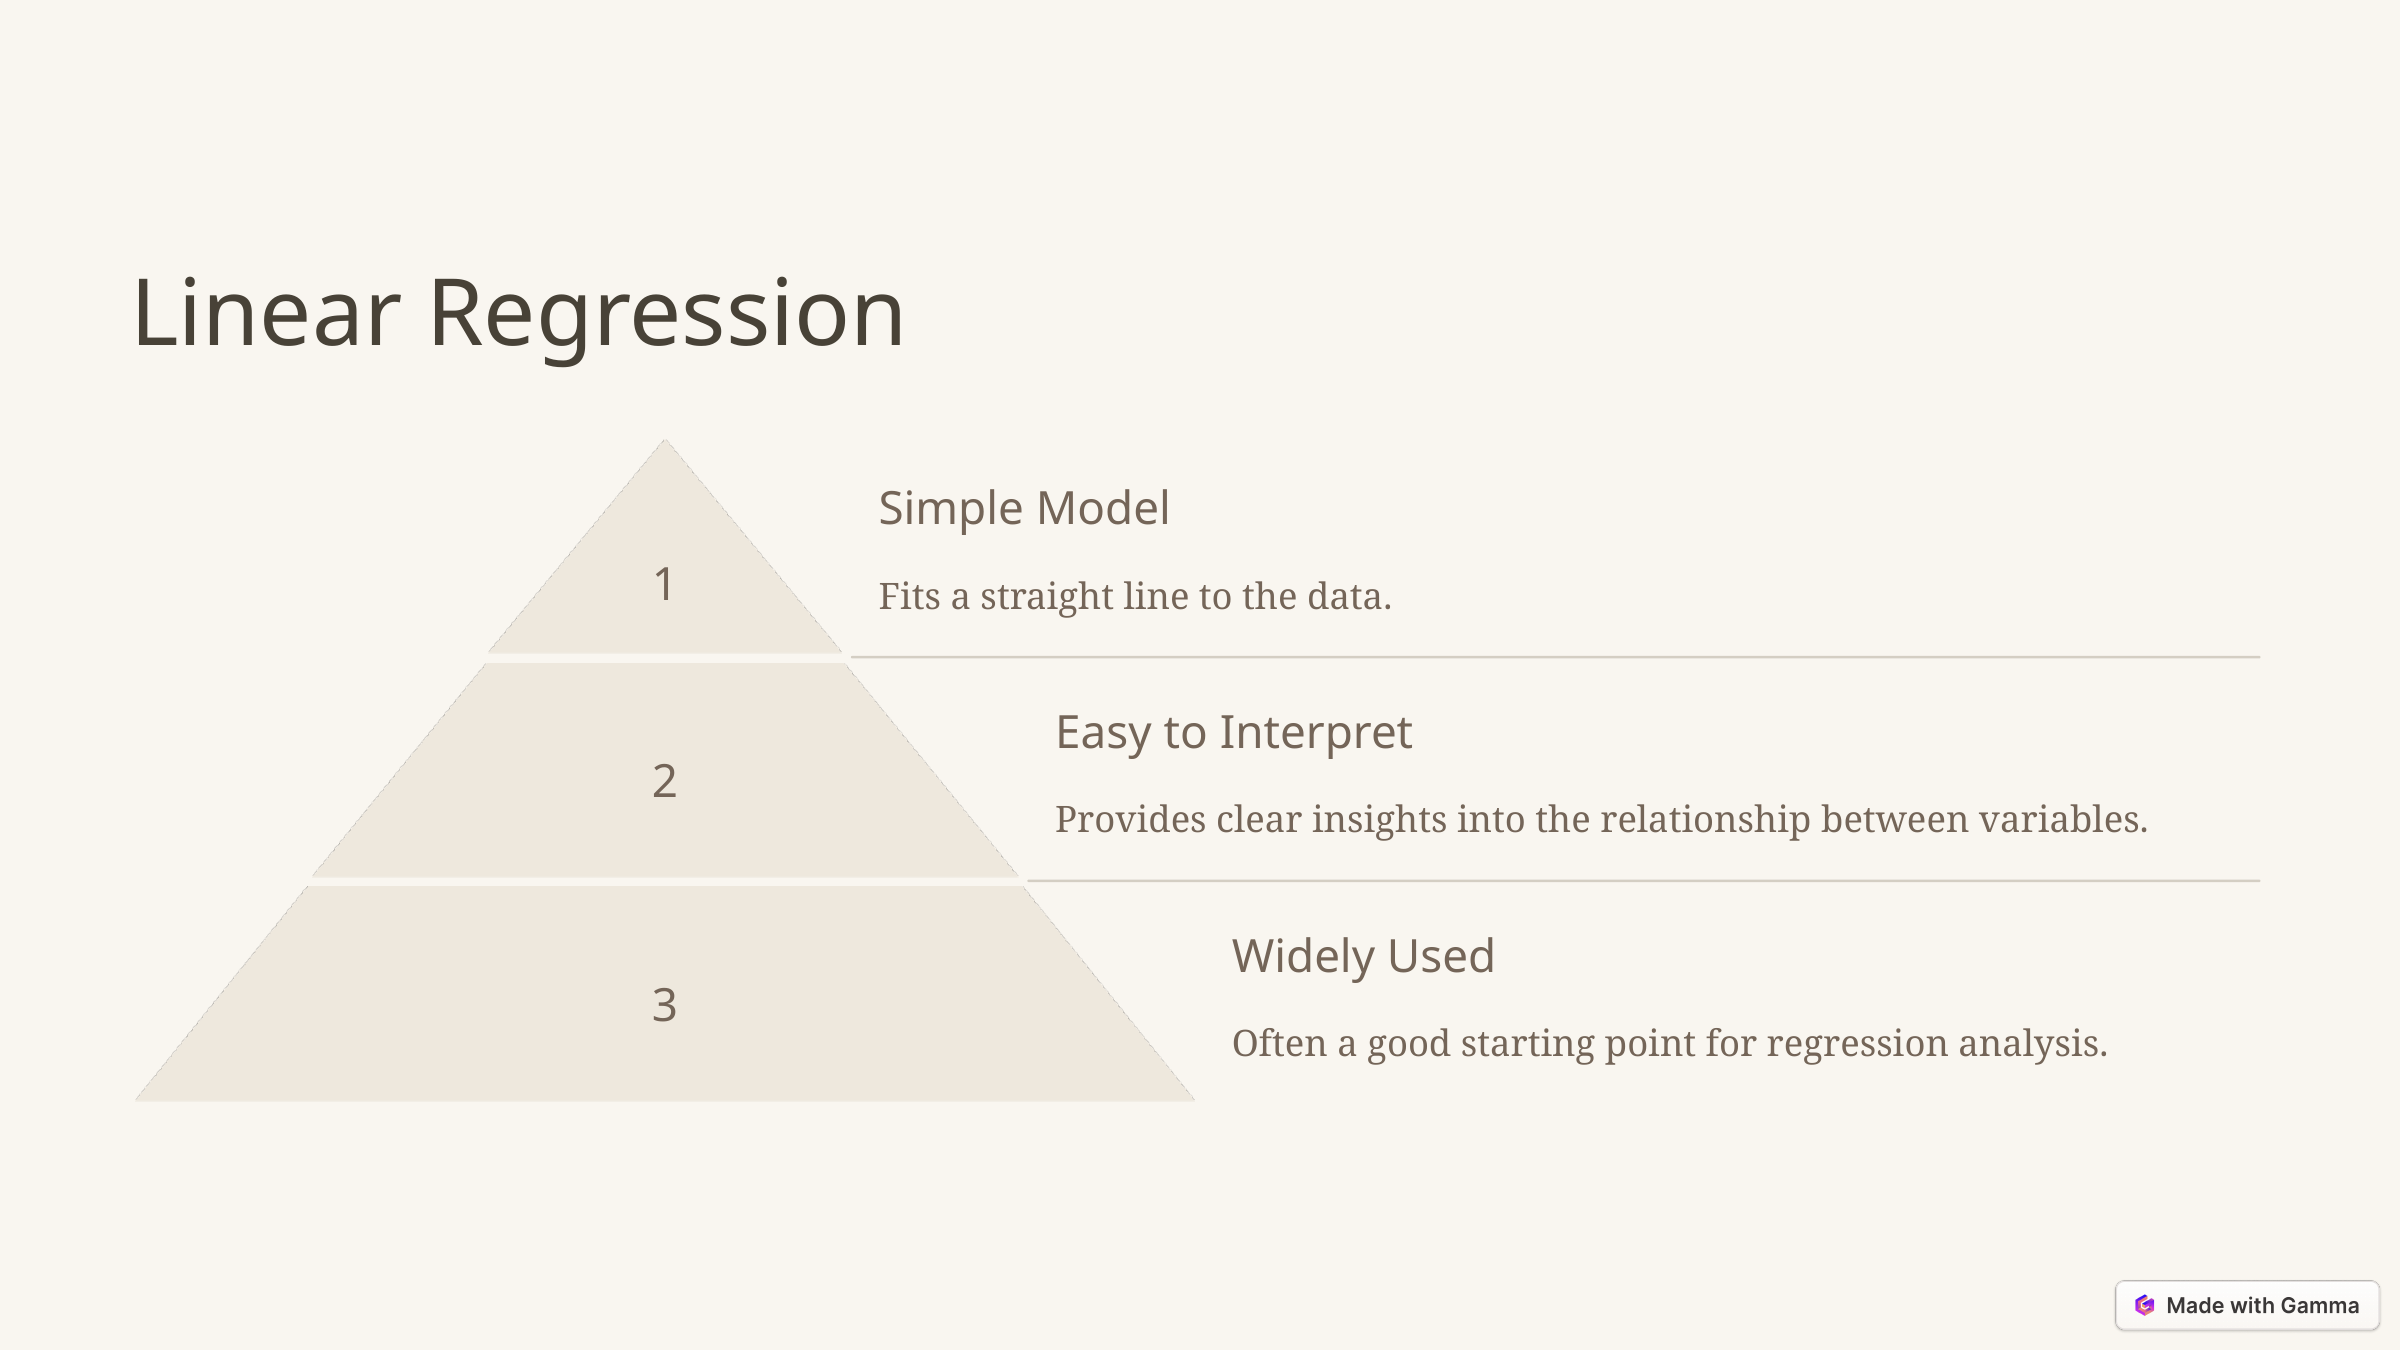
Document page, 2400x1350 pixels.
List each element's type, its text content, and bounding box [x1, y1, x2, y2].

text_box Often a good starting point for regression analysis. [1231, 1004, 2061, 1064]
picture [311, 663, 1019, 878]
text_box Provides clear insights into the relationship between variables. [1055, 780, 2081, 841]
text_box Fits a straight line to the data. [878, 557, 1370, 617]
text_box Easy to Interpret [1055, 700, 1521, 759]
text_box [850, 655, 2261, 659]
text_box Simple Model [878, 476, 1344, 535]
picture [2106, 1271, 2389, 1339]
text_box Widely Used [1231, 923, 1697, 983]
text_box [1027, 879, 2261, 883]
picture [488, 439, 842, 654]
picture [135, 886, 1195, 1102]
text_box Linear Regression [130, 248, 1061, 365]
